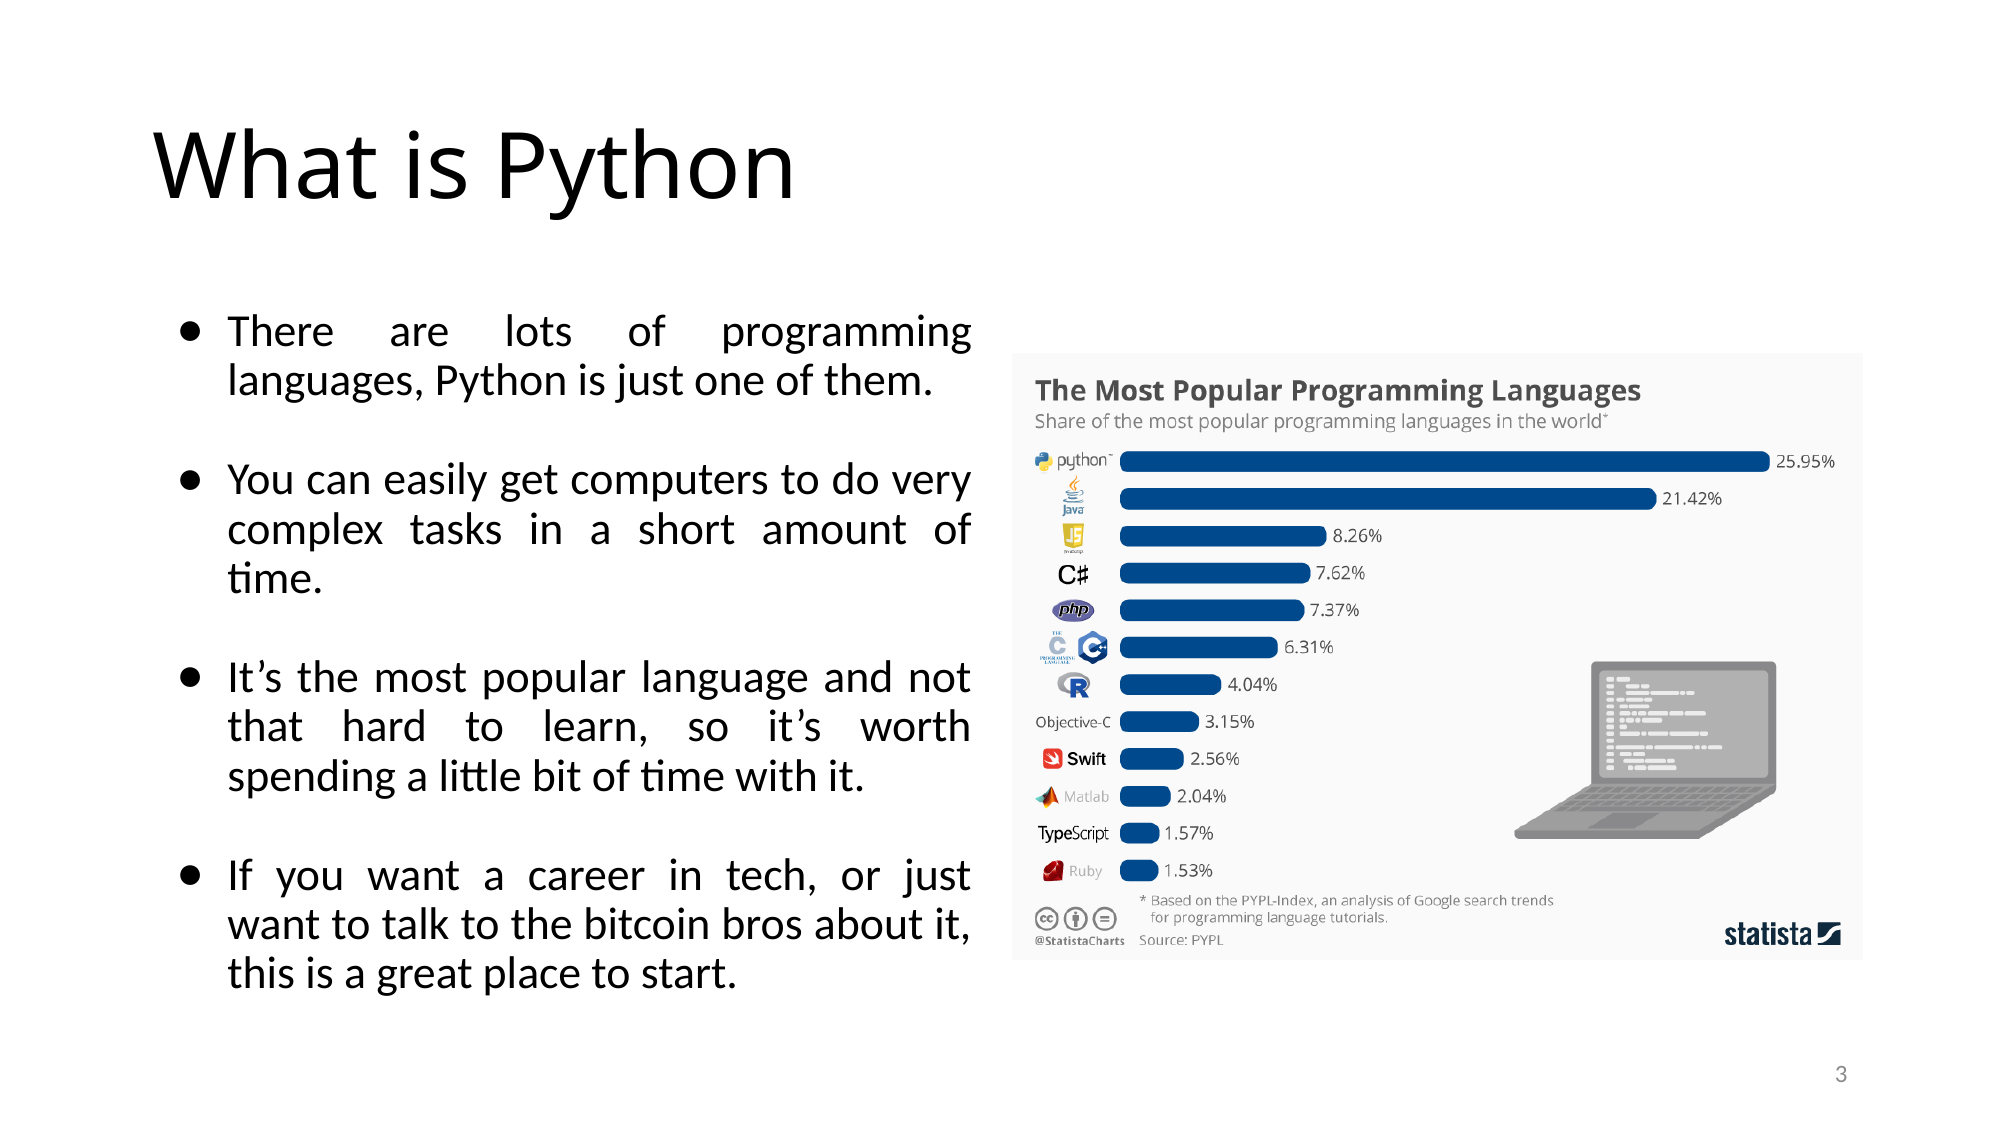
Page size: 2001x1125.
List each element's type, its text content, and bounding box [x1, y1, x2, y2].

slide_number 3 [1412, 1042, 1863, 1103]
title What is Python [137, 59, 1863, 278]
picture [1012, 353, 1863, 960]
list There are lots of programming languages, Python is just one of them. You can easily get computers to do very complex tasks in a short amount of time. It’s the most popular language and not that hard to learn, so it’s worth spending a little bit of time with it. If you want a career in tech, or just want to talk to the bitcoin bros about it, this is a great place to start. [137, 299, 988, 1014]
